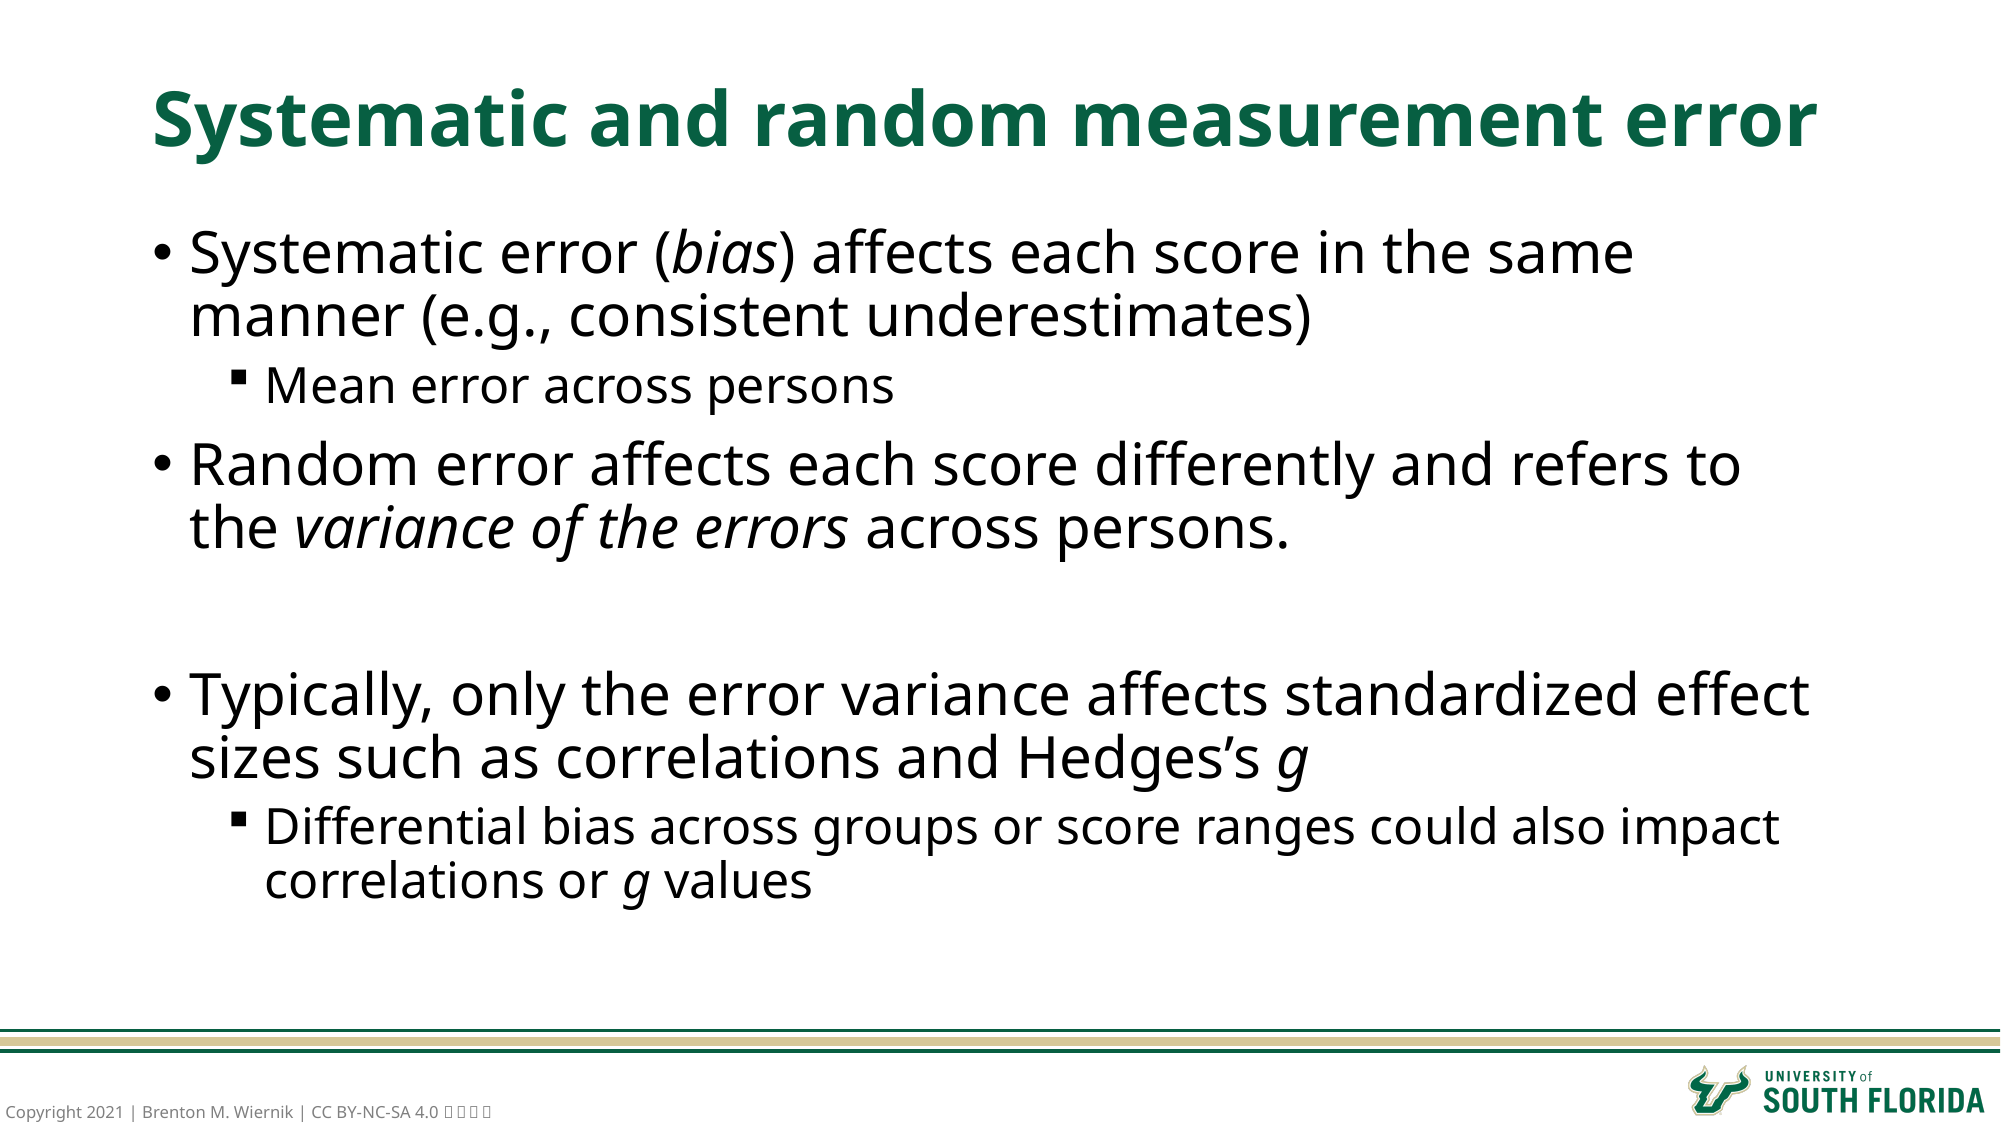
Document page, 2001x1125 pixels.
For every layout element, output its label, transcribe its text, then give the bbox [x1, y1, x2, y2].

list Systematic error (bias) affects each score in the same manner (e.g., consistent underestimates) Mean error across persons Random error affects each score differently and refers to the variance of the errors across persons. Typically, only the error variance affects standardized effect sizes such as correlations and Hedges’s g Differential bias across groups or score ranges could also impact correlations or g values [137, 216, 1863, 906]
title Systematic and random measurement error [137, 59, 1863, 177]
picture [1678, 1062, 2000, 1122]
